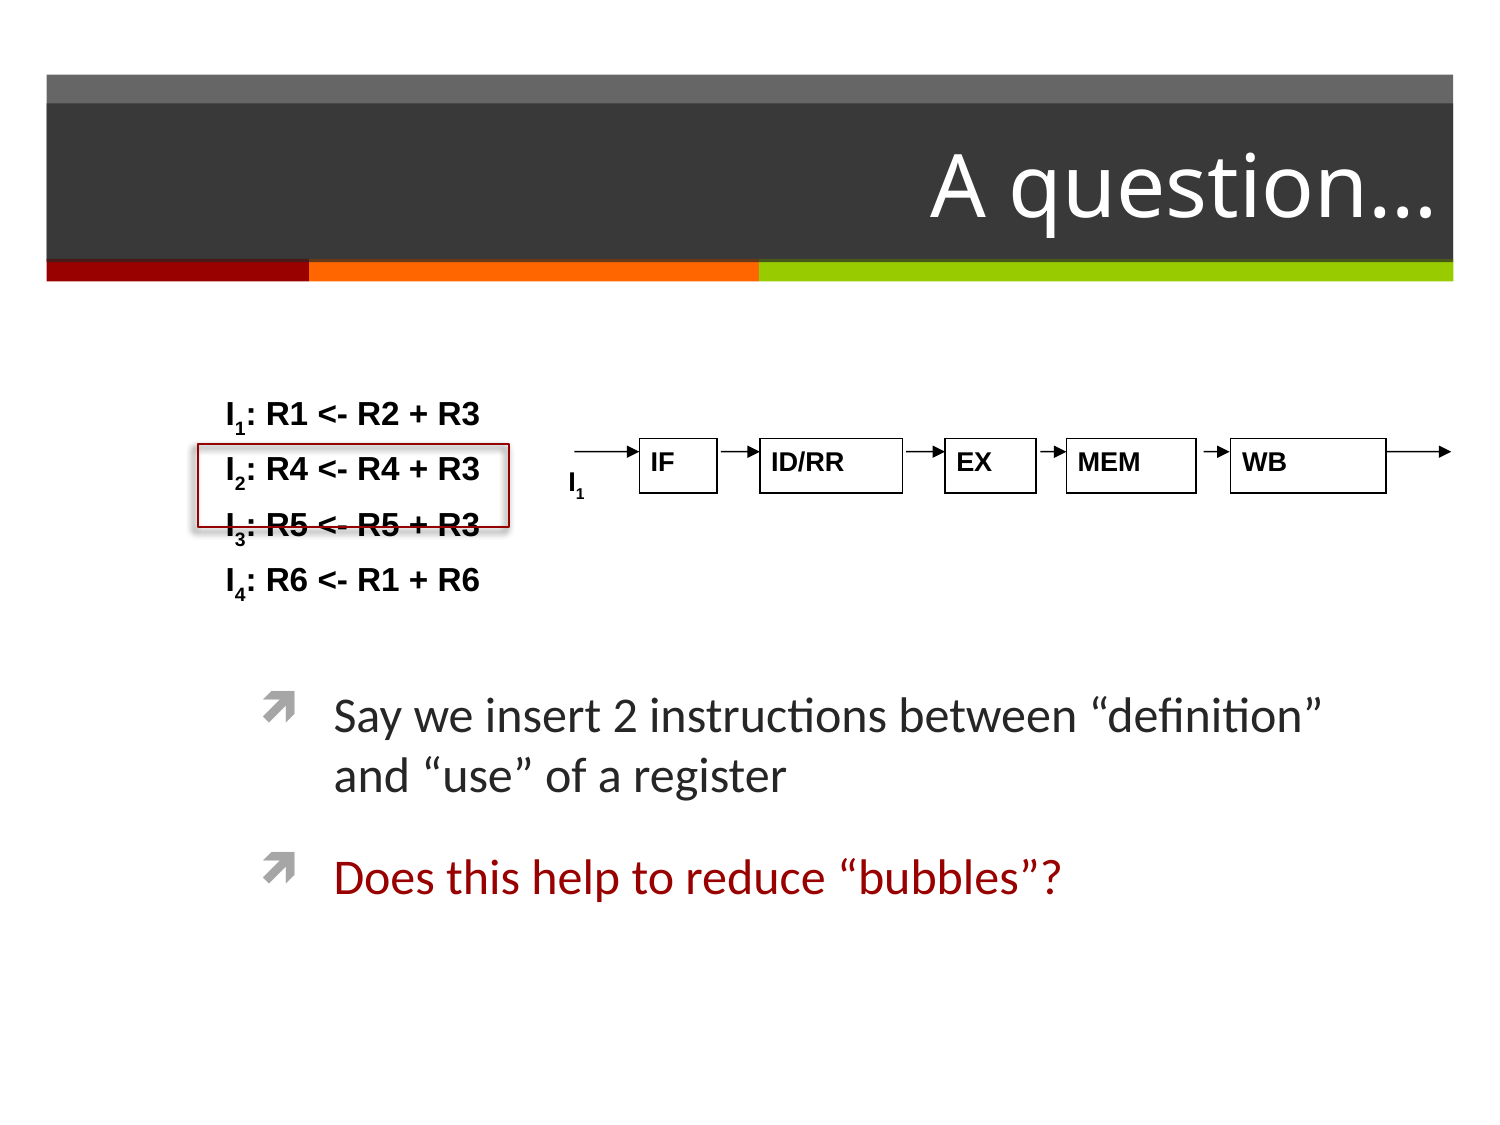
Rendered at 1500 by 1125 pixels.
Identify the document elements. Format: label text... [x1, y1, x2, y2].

list Say we insert 2 instructions between “definition” and “use” of a register Does this help to reduce “bubbles”? [244, 674, 1405, 980]
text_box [63, 385, 1467, 581]
title A question… [46, 103, 1454, 263]
